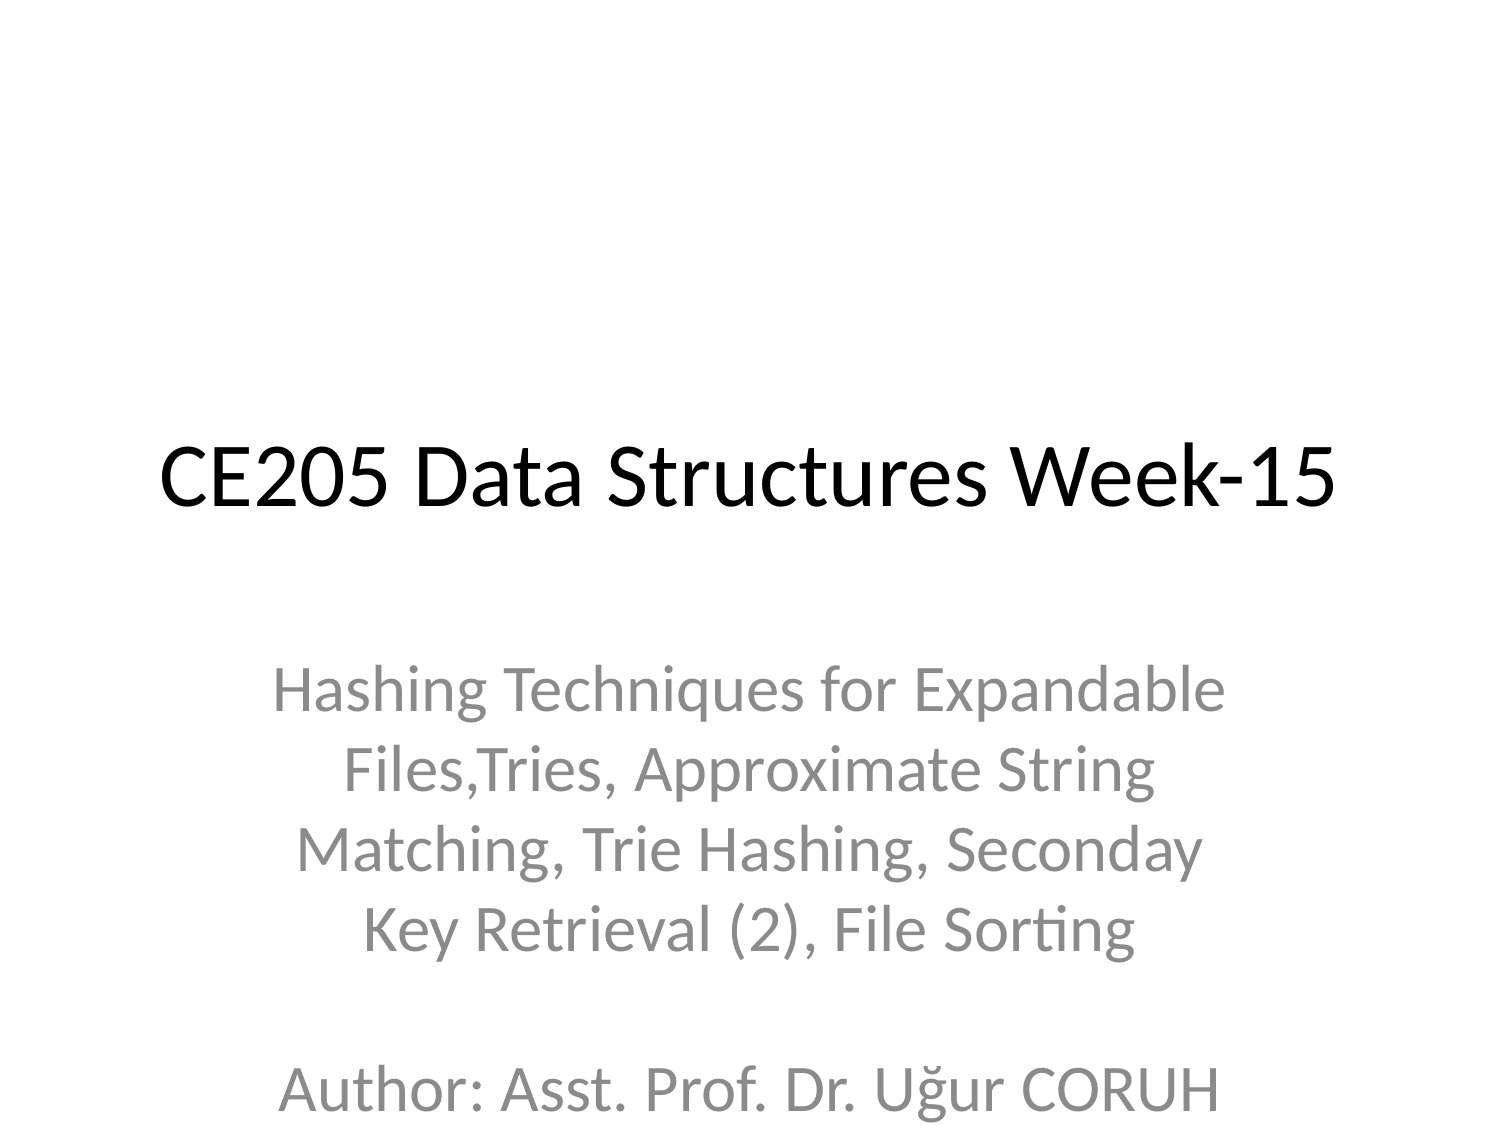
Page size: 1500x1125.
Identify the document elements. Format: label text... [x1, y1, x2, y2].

title CE205 Data Structures Week-15 [112, 349, 1388, 591]
slide_number [75, 1042, 425, 1103]
subtitle Hashing Techniques for Expandable Files,Tries, Approximate String Matching, Trie Hashing, Seconday Key Retrieval (2), File Sorting Author: Asst. Prof. Dr. Uğur CORUH [225, 637, 1275, 925]
